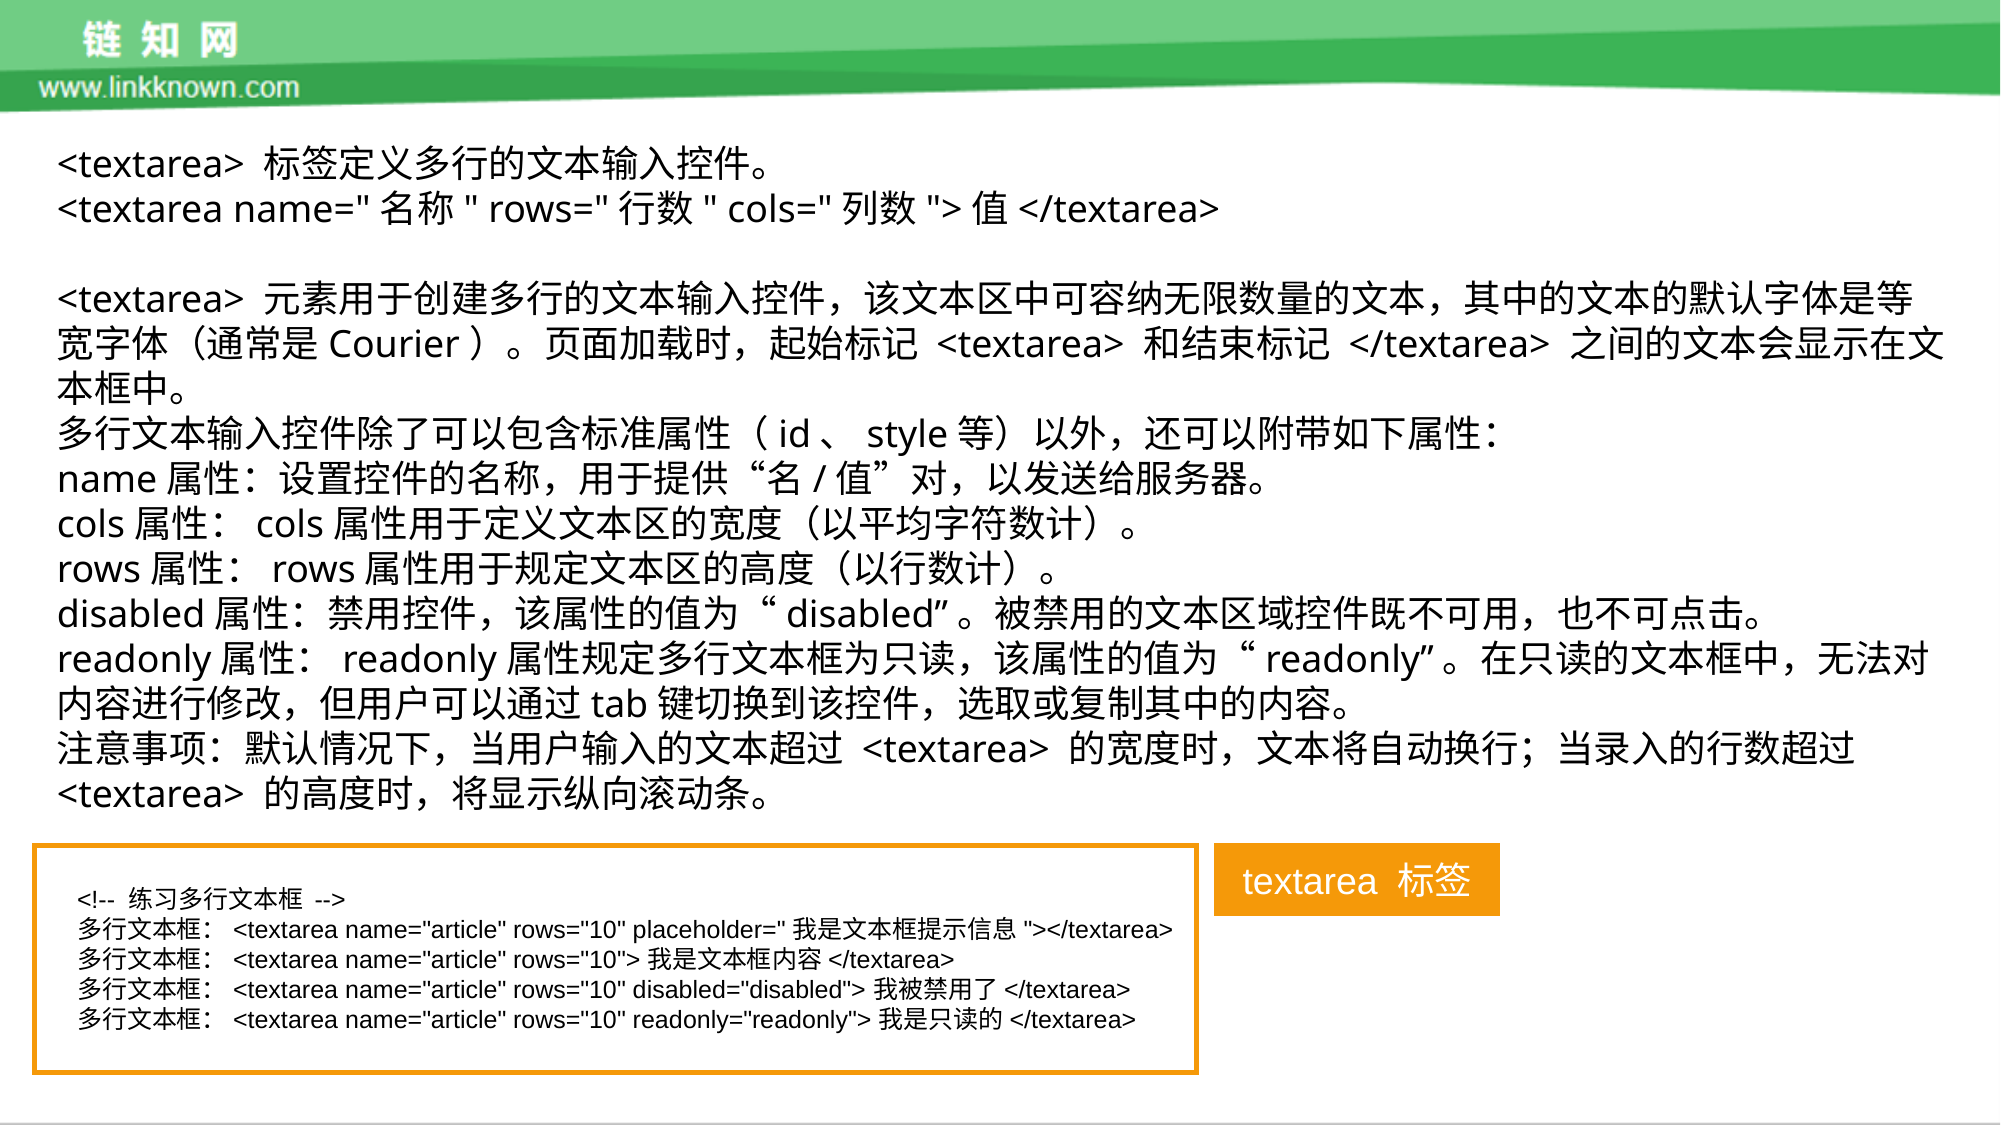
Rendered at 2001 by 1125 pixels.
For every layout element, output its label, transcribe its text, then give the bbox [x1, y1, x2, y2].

picture [0, 0, 2001, 1125]
text_box <textarea> 标签定义多行的文本输入控件。 <textarea name="名称" rows="行数" cols="列数">值</textarea> <textarea> 元素用于创建多行的文本输入控件，该文本区中可容纳无限数量的文本，其中的文本的默认字体是等宽字体（通常是Courier）。页面加载时，起始标记 <textarea> 和结束标记 </textarea> 之间的文本会显示在文本框中。 多行文本输入控件除了可以包含标准属性（id、style等）以外，还可以附带如下属性： name属性：设置控件的名称，用于提供“名/值”对，以发送给服务器。 cols属性：cols属性用于定义文本区的宽度（以平均字符数计）。 rows属性：rows属性用于规定文本区的高度（以行数计）。 disabled属性：禁用控件，该属性的值为“disabled”。被禁用的文本区域控件既不可用，也不可点击。 readonly属性：readonly属性规定多行文本框为只读，该属性的值为“readonly”。在只读的文本框中，无法对内容进行修改，但用户可以通过tab键切换到该控件，选取或复制其中的内容。 注意事项：默认情况下，当用户输入的文本超过 <textarea> 的宽度时，文本将自动换行；当录入的行数超过 <textarea> 的高度时，将显示纵向滚动条。 [42, 132, 1965, 868]
text_box <!-- 练习多行文本框 --> 多行文本框：<textarea name="article" rows="10" placeholder="我是文本框提示信息"></textarea> 多行文本框：<textarea name="article" rows="10">我是文本框内容</textarea> 多行文本框：<textarea name="article" rows="10" disabled="disabled">我被禁用了</textarea> 多行文本框：<textarea name="article" rows="10" readonly="readonly">我是只读的</textarea> [33, 844, 1197, 1073]
text_box textarea 标签 [1212, 841, 1502, 918]
